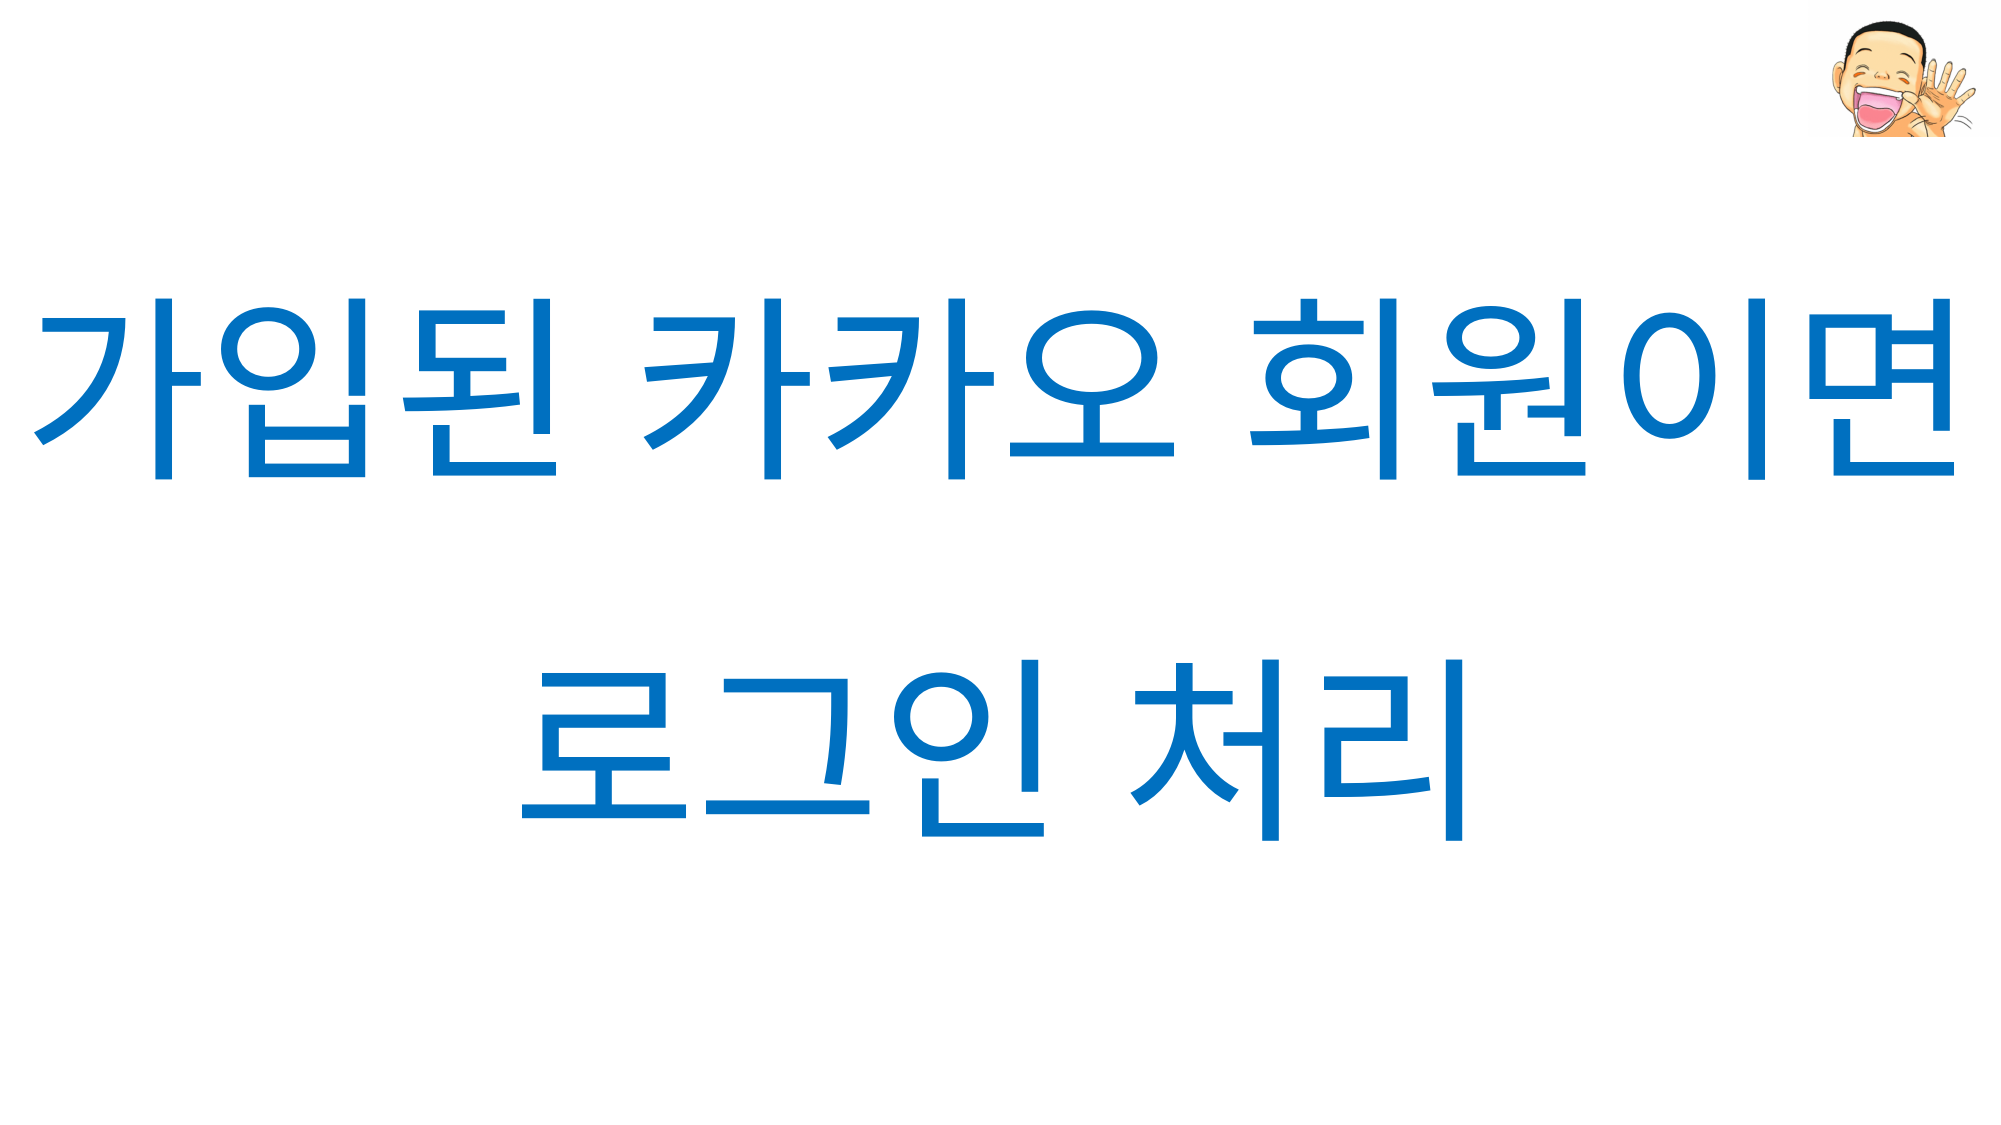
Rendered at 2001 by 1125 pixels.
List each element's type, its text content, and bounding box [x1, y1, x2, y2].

text_box 가입된 카카오 회원이면 로그인 처리 [0, 137, 2000, 873]
picture [1808, 0, 2000, 137]
